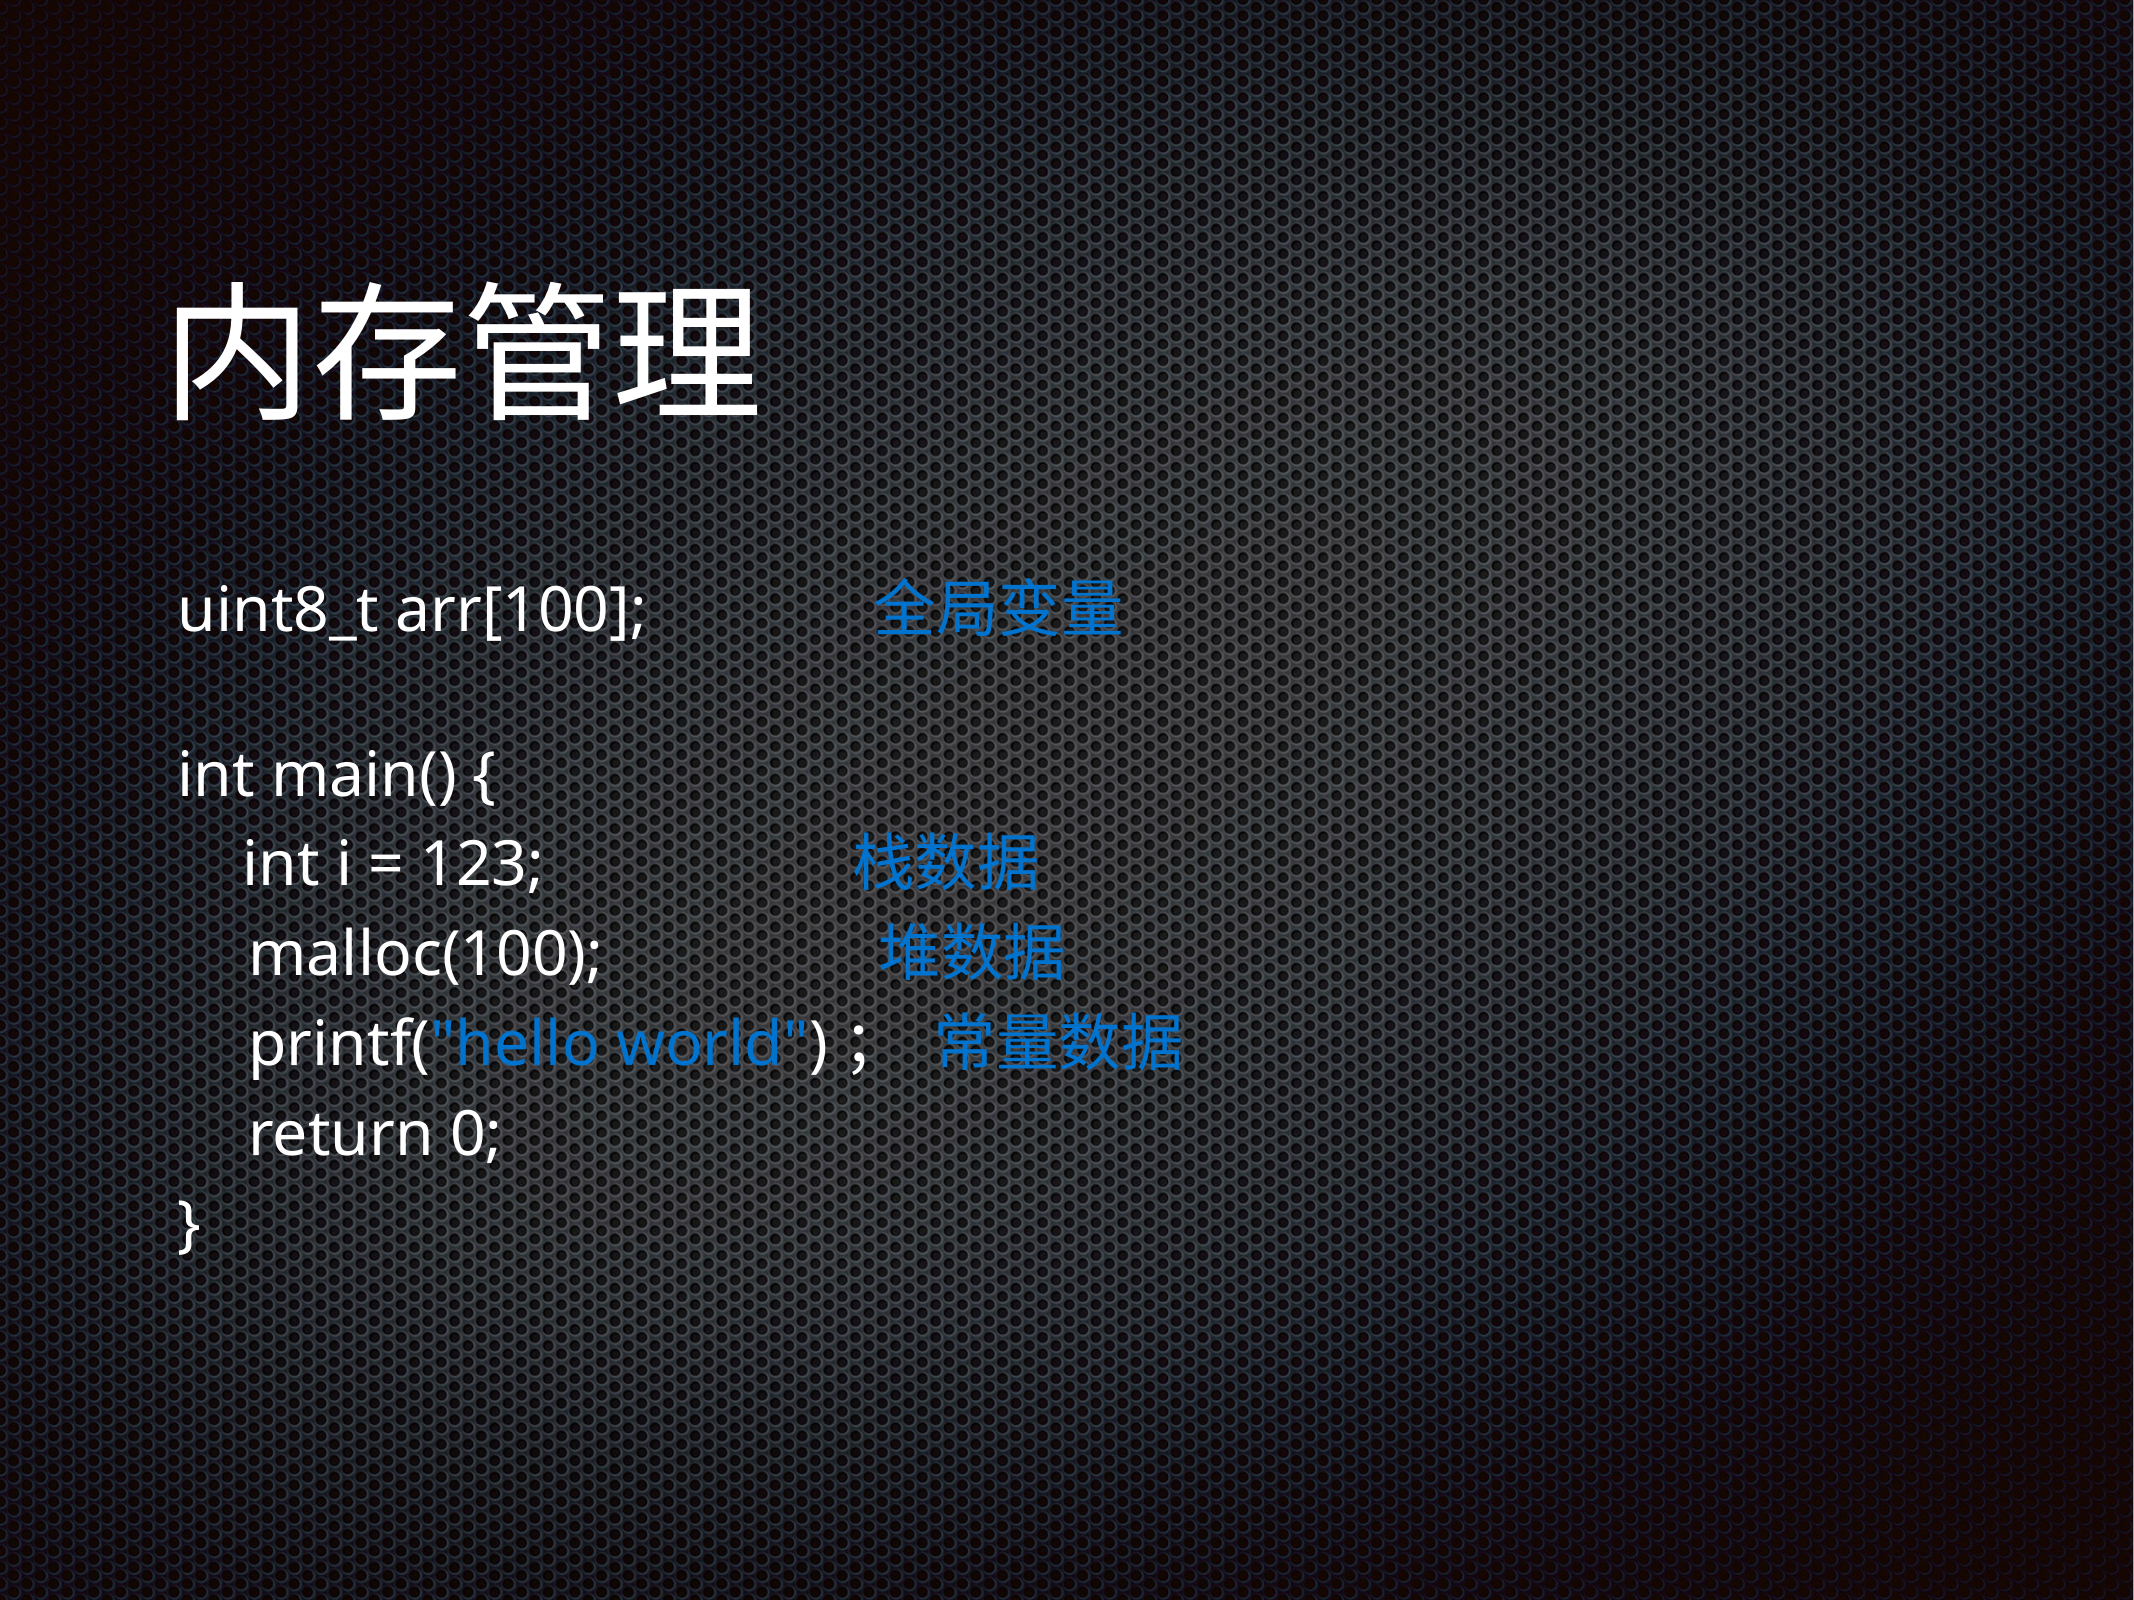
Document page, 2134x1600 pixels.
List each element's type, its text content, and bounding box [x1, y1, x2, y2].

title 内存管理 [161, 206, 2018, 440]
picture [0, 0, 2134, 1600]
text_box uint8_t arr[100]; 全局变量 int main() { int i = 123; 栈数据 malloc(100); 堆数据 printf("hello world")； 常量数据 return 0; } [177, 553, 1849, 1455]
